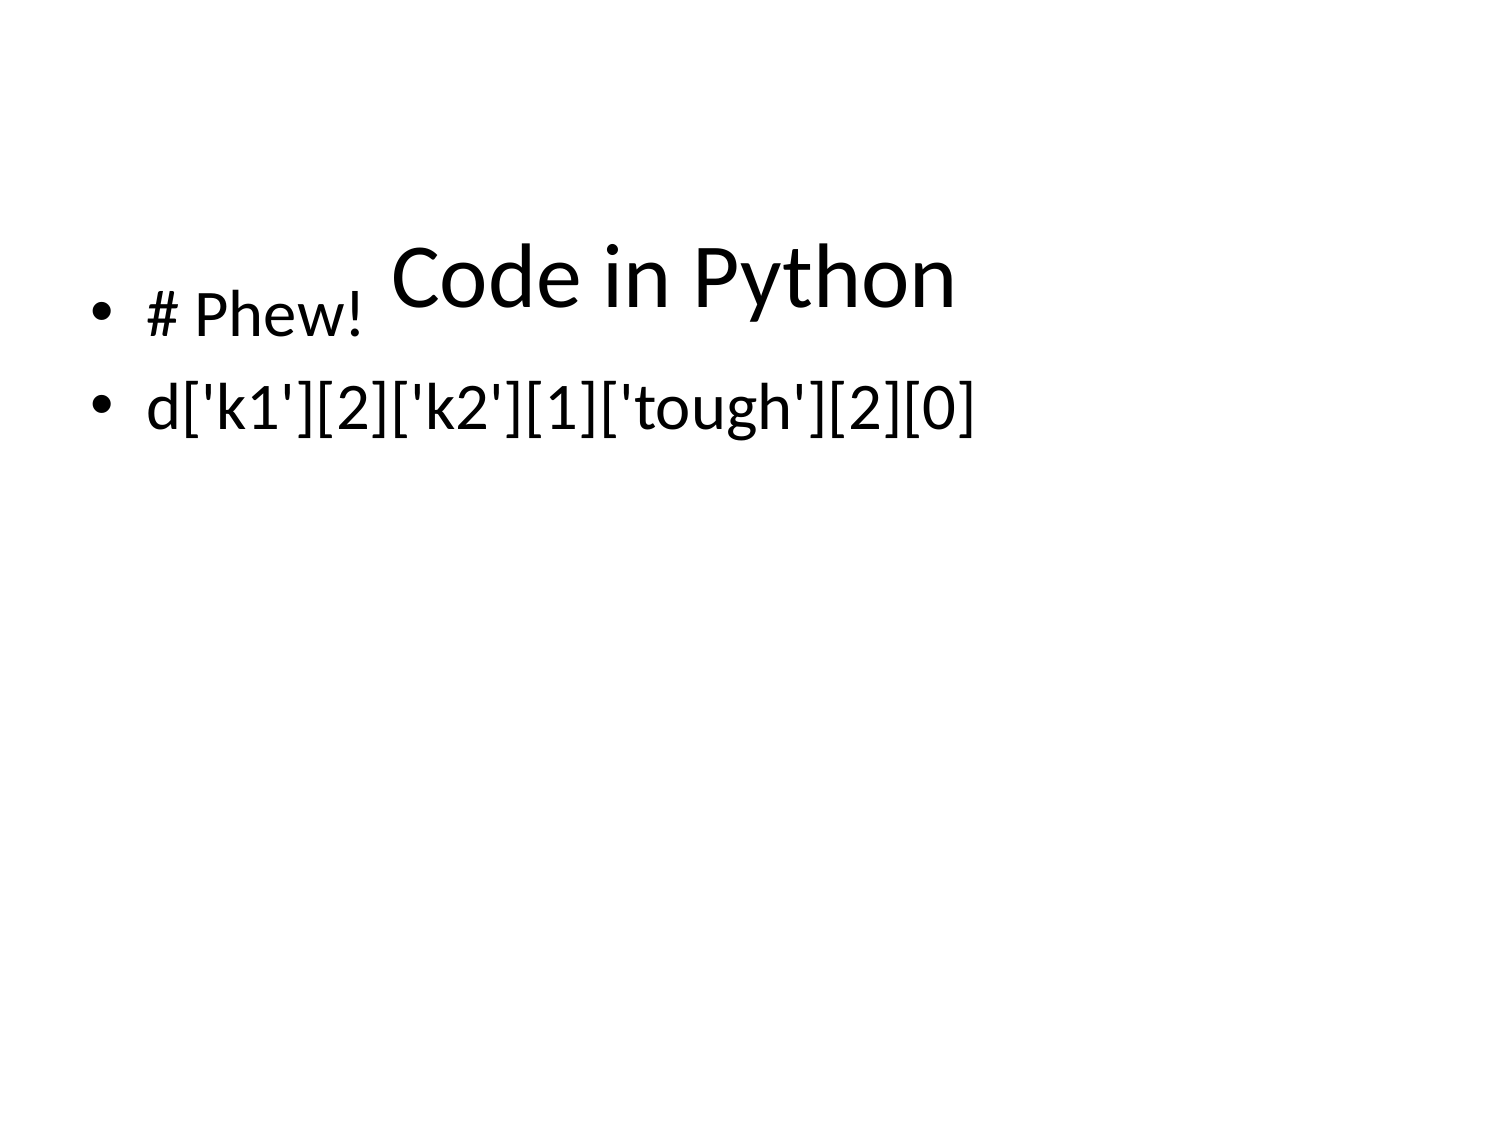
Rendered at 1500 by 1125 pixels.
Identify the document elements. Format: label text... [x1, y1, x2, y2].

title Code in Python [0, 177, 1350, 365]
list # Phew! d['k1'][2]['k2'][1]['tough'][2][0] [75, 262, 1425, 1005]
